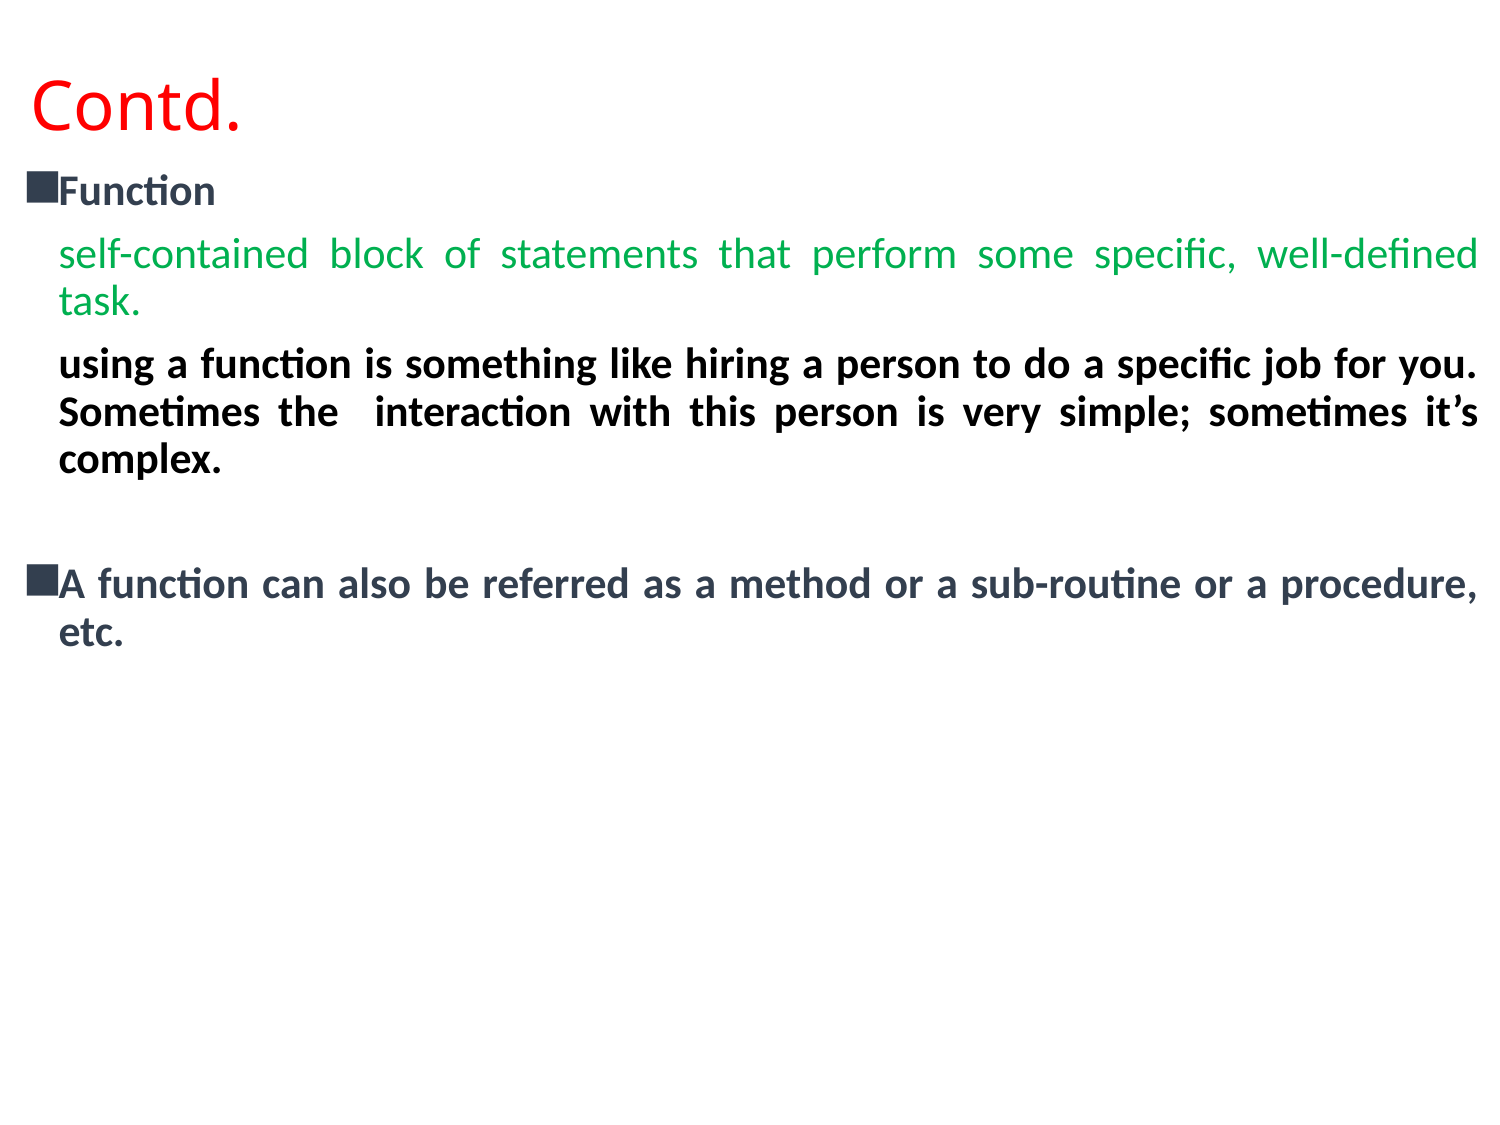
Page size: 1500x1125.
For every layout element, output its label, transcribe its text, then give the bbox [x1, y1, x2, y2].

list Function self-contained block of statements that perform some specific, well-defined task. using a function is something like hiring a person to do a specific job for you. Sometimes the interaction with this person is very simple; sometimes it’s complex. A function can also be referred as a method or a sub-routine or a procedure, etc. [15, 160, 1495, 1125]
title Contd. [15, 0, 1310, 160]
